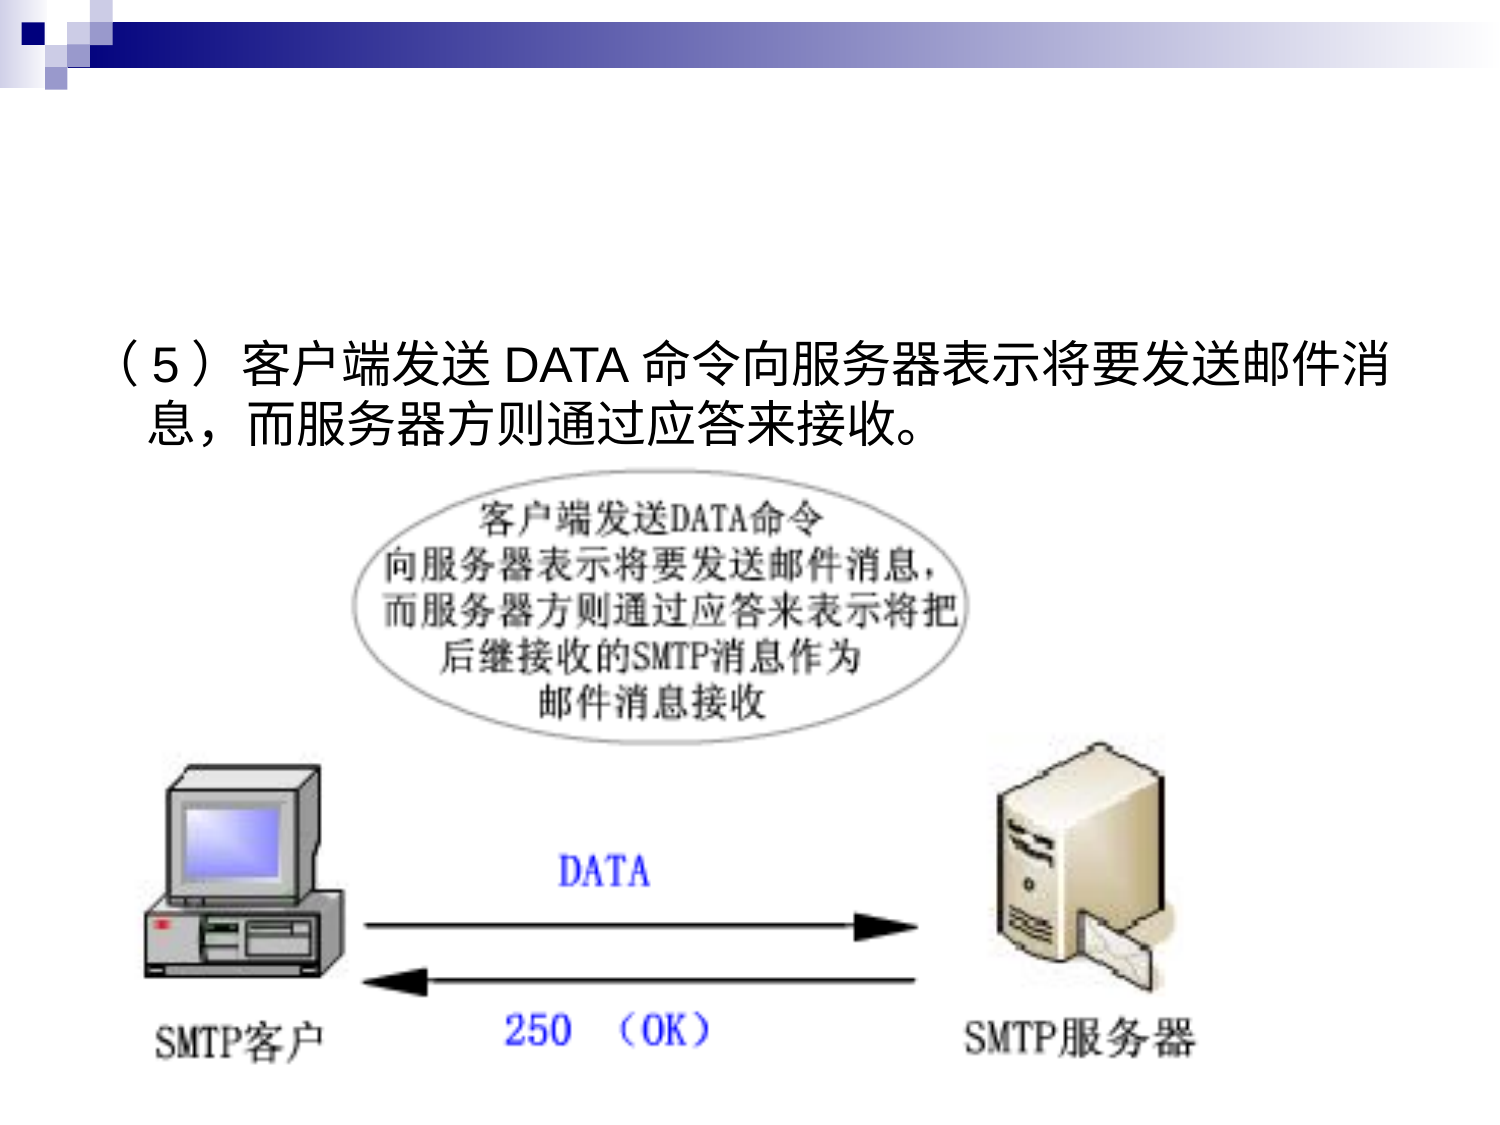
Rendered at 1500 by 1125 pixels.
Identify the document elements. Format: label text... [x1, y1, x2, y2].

picture [87, 463, 1238, 1067]
list （5）客户端发送DATA命令向服务器表示将要发送邮件消息，而服务器方则通过应答来接收。 [74, 324, 1426, 963]
